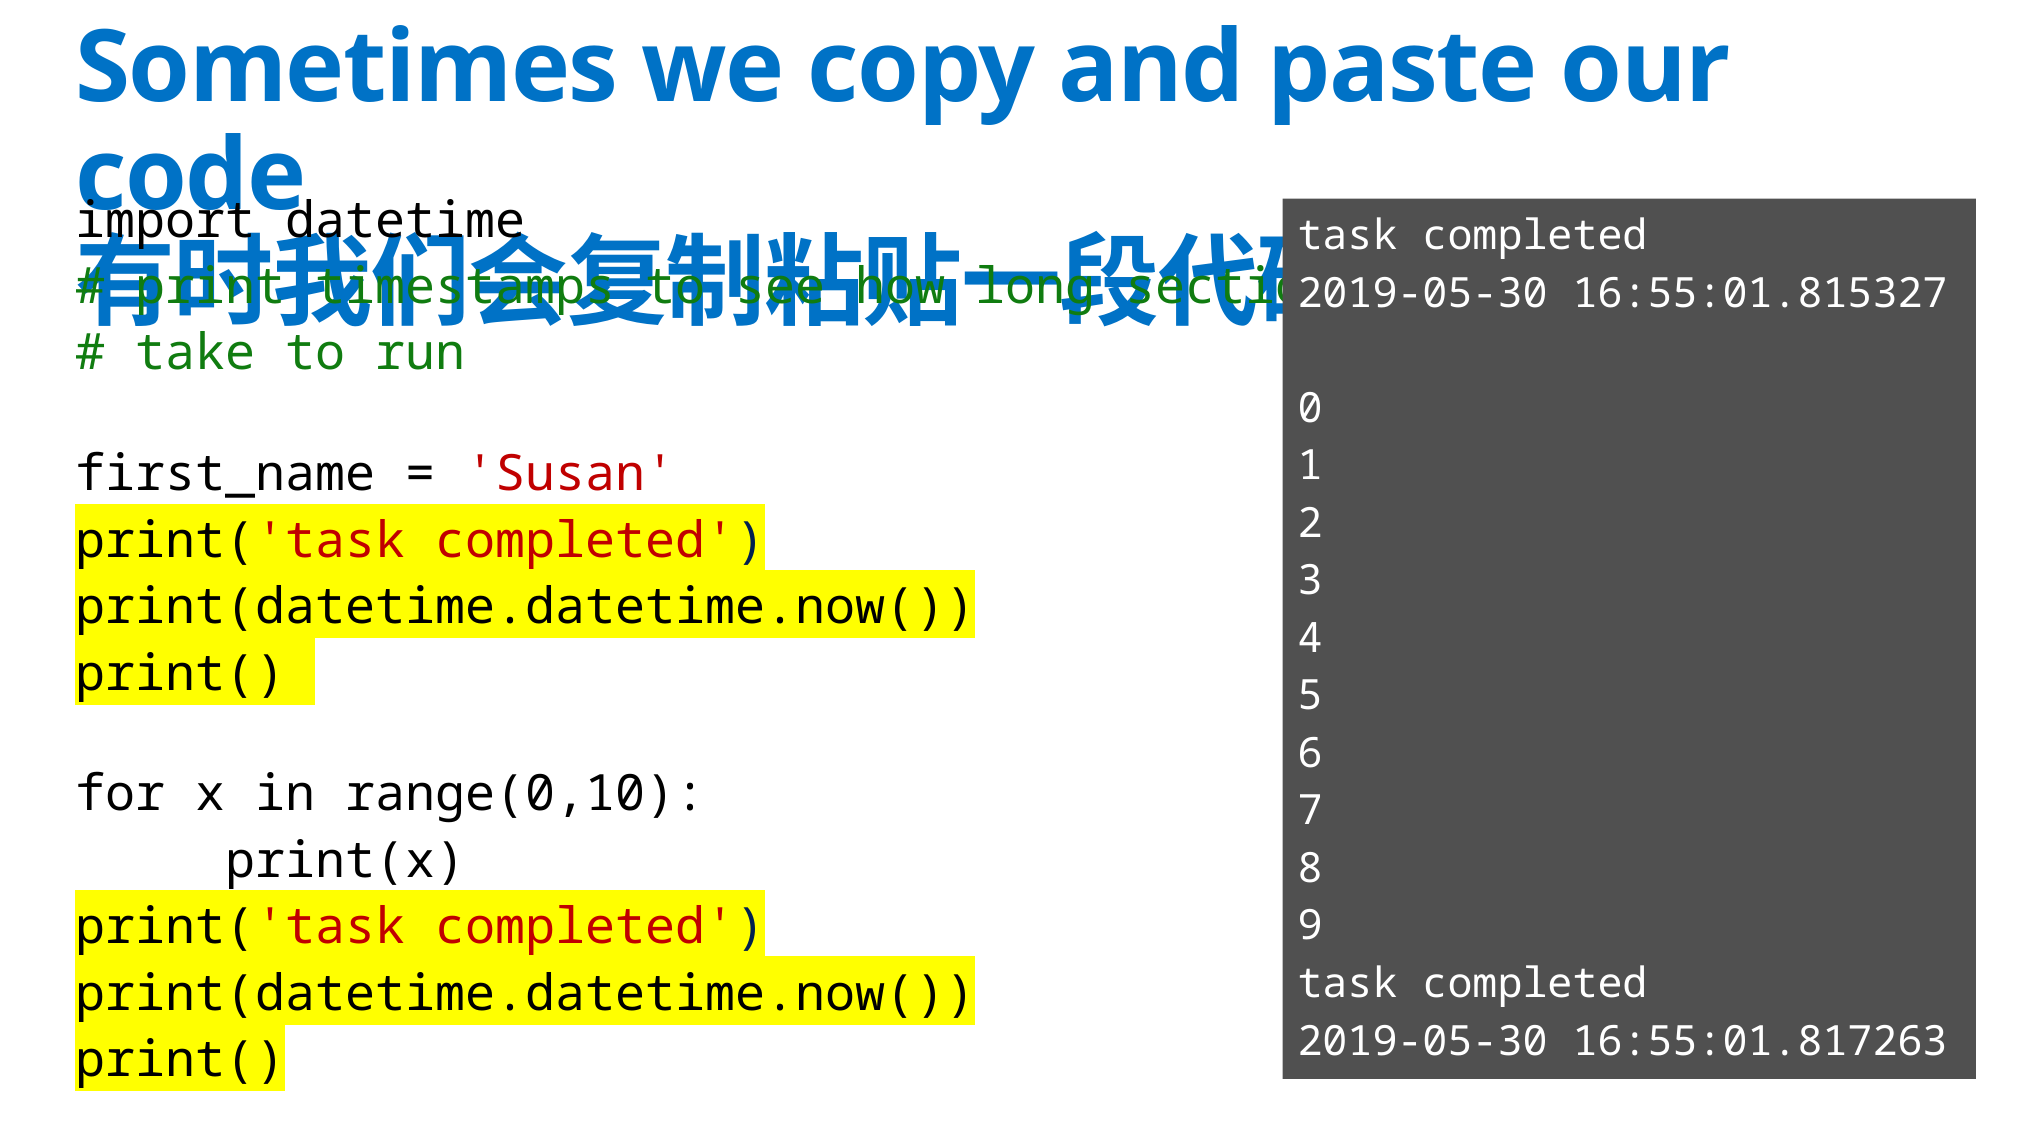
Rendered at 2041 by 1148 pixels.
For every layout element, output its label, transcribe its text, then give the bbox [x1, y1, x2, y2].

text_box task completed 2019-05-30 16:55:01.815327 0 1 2 3 4 5 6 7 8 9 task completed 2019-05-30 16:55:01.817263 [1282, 198, 1976, 1079]
title Sometimes we copy and paste our code 有时我们会复制粘贴一段代码 [60, 0, 1981, 150]
list import datetime # print timestamps to see how long sections of code # take to run first_name = 'Susan' print('task completed') print(datetime.datetime.now()) print() for x in range(0,10): print(x) print('task completed') print(datetime.datetime.now()) print() [60, 178, 1980, 1112]
